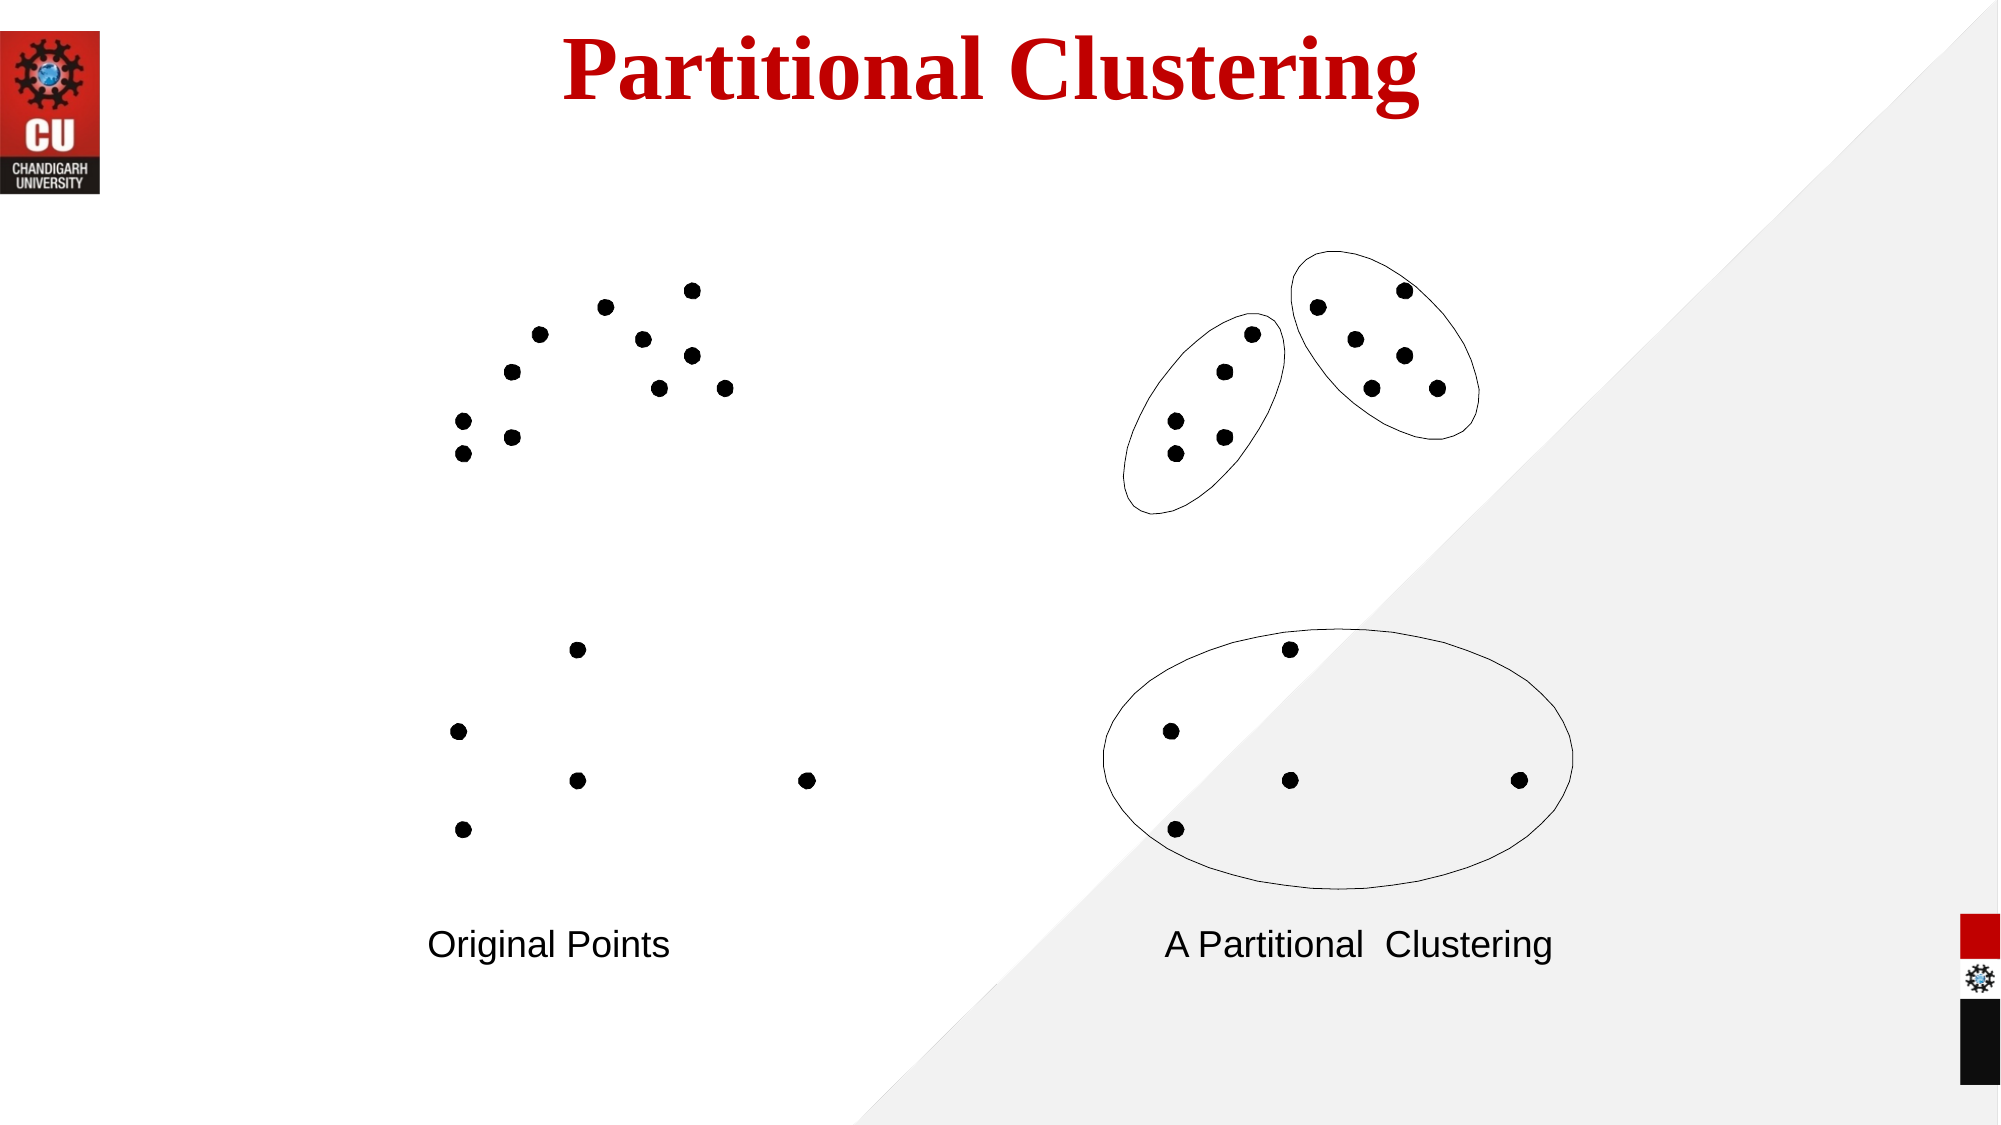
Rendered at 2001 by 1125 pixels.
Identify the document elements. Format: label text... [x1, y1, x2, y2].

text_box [1024, 212, 1613, 973]
text_box [570, 642, 586, 659]
text_box [570, 772, 586, 790]
text_box [504, 429, 521, 446]
text_box [798, 772, 816, 790]
text_box [504, 364, 521, 381]
text_box [684, 282, 701, 299]
text_box [455, 445, 472, 462]
text_box [651, 380, 668, 397]
text_box [684, 347, 701, 365]
text_box [717, 380, 734, 397]
text_box [450, 723, 467, 740]
text_box [455, 412, 472, 430]
text_box [455, 821, 472, 838]
text_box [597, 299, 615, 316]
title Partitional Clustering [312, 24, 1671, 116]
text_box [532, 326, 549, 343]
text_box Original Points [412, 912, 800, 973]
picture [0, 0, 2001, 1125]
text_box [635, 331, 652, 348]
